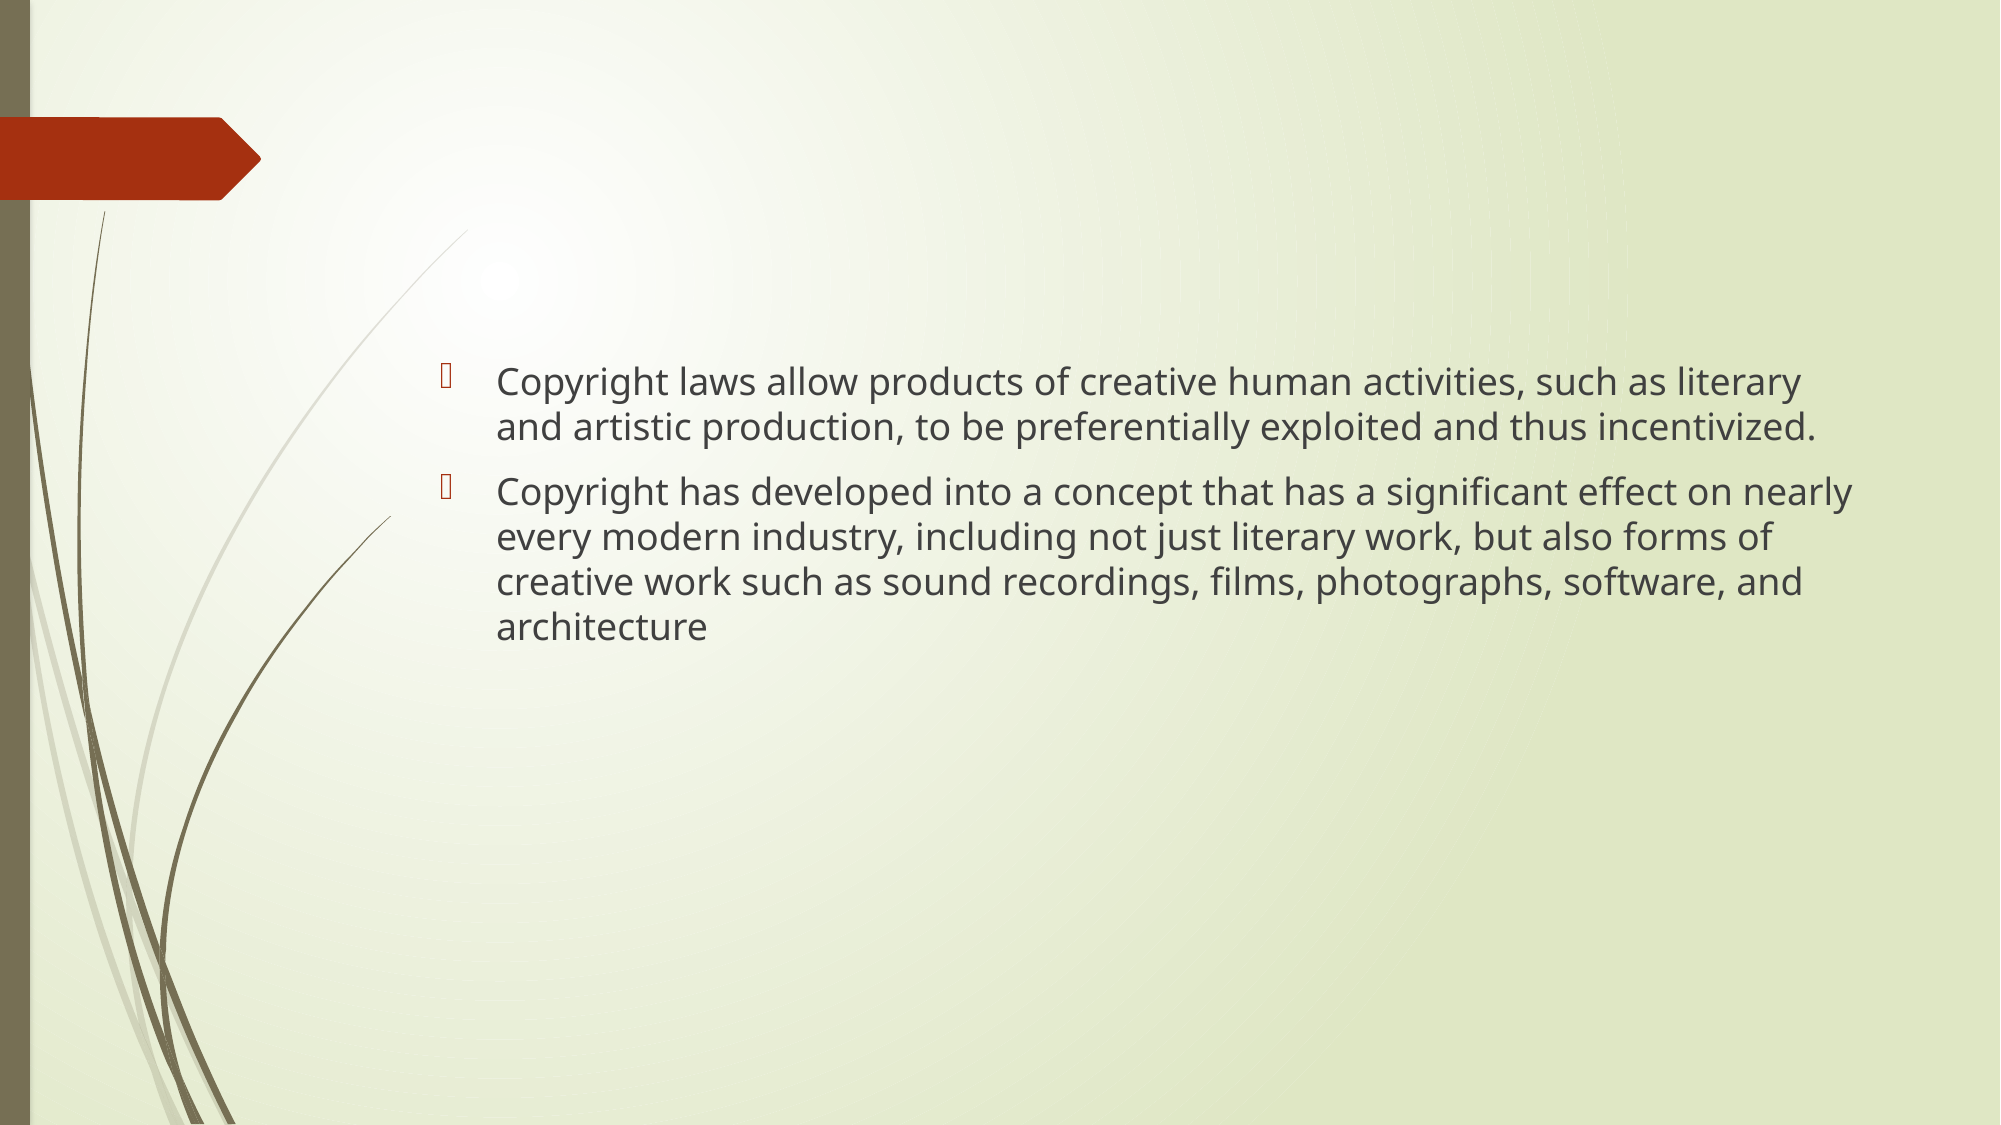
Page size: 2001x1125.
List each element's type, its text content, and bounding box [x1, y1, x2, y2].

list Copyright laws allow products of creative human activities, such as literary and artistic production, to be preferentially exploited and thus incentivized. Copyright has developed into a concept that has a significant effect on nearly every modern industry, including not just literary work, but also forms of creative work such as sound recordings, films, photographs, software, and architecture [424, 350, 1888, 970]
